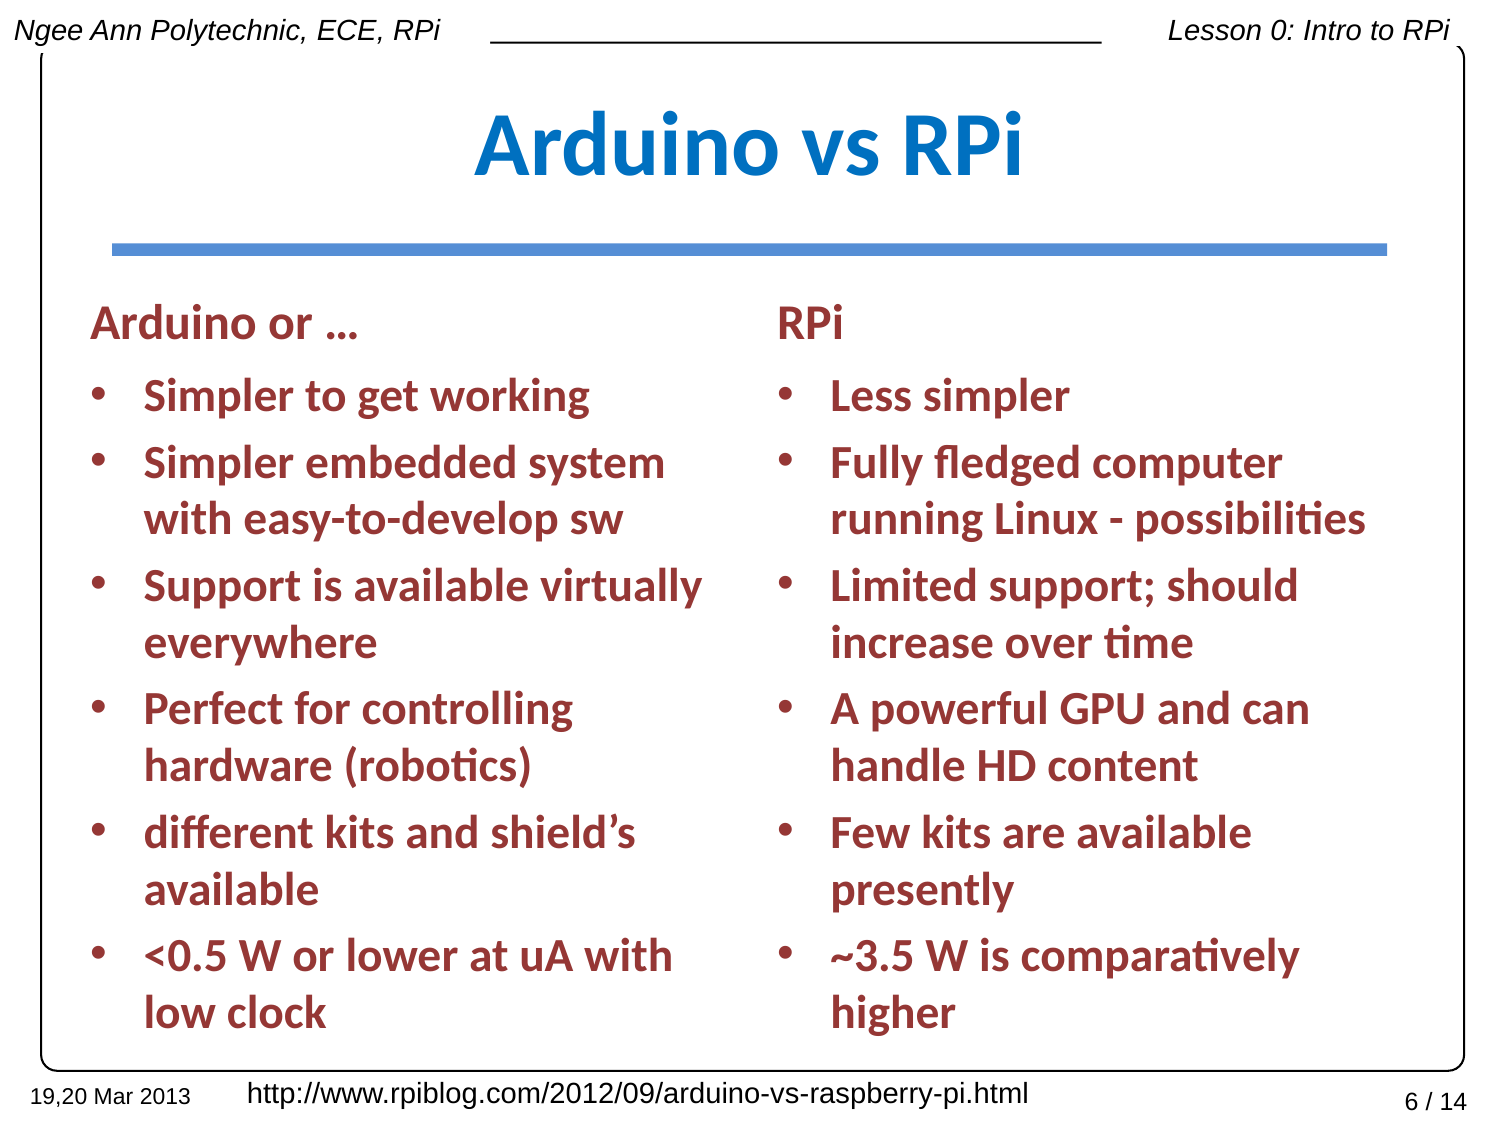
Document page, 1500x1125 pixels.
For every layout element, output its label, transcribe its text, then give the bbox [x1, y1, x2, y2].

list Less simpler Fully fledged computer running Linux - possibilities Limited support; should increase over time A powerful GPU and can handle HD content Few kits are available presently ~3.5 W is comparatively higher [761, 356, 1426, 1048]
list Arduino or … [74, 251, 738, 356]
text_box http://www.rpiblog.com/2012/09/arduino-vs-raspberry-pi.html [232, 1067, 1045, 1117]
title Arduino vs RPi [74, 44, 1426, 233]
list RPi [761, 251, 1426, 356]
list Simpler to get working Simpler embedded system with easy-to-develop sw Support is available virtually everywhere Perfect for controlling hardware (robotics) different kits and shield’s available <0.5 W or lower at uA with low clock [74, 356, 738, 1048]
